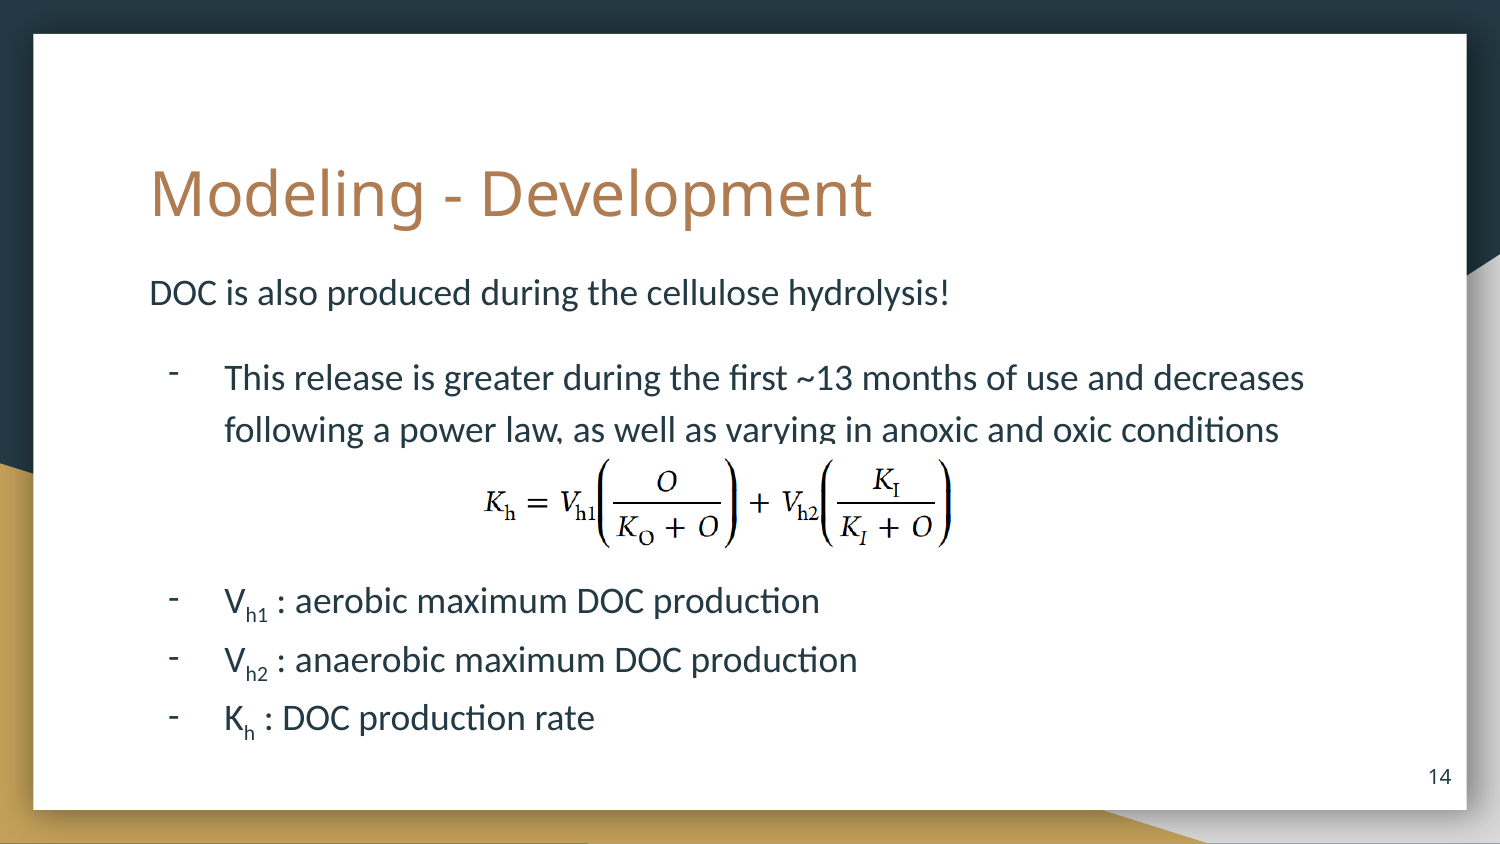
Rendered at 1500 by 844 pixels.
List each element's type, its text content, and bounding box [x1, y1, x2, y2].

title Modeling - Development [134, 138, 1366, 246]
picture [460, 444, 985, 560]
slide_number ‹#› [1376, 745, 1467, 810]
list DOC is also produced during the cellulose hydrolysis! This release is greater during the first ~13 months of use and decreases following a power law, as well as varying in anoxic and oxic conditions Vh1 : aerobic maximum DOC production Vh2 : anaerobic maximum DOC production Kh : DOC production rate [134, 246, 1366, 648]
